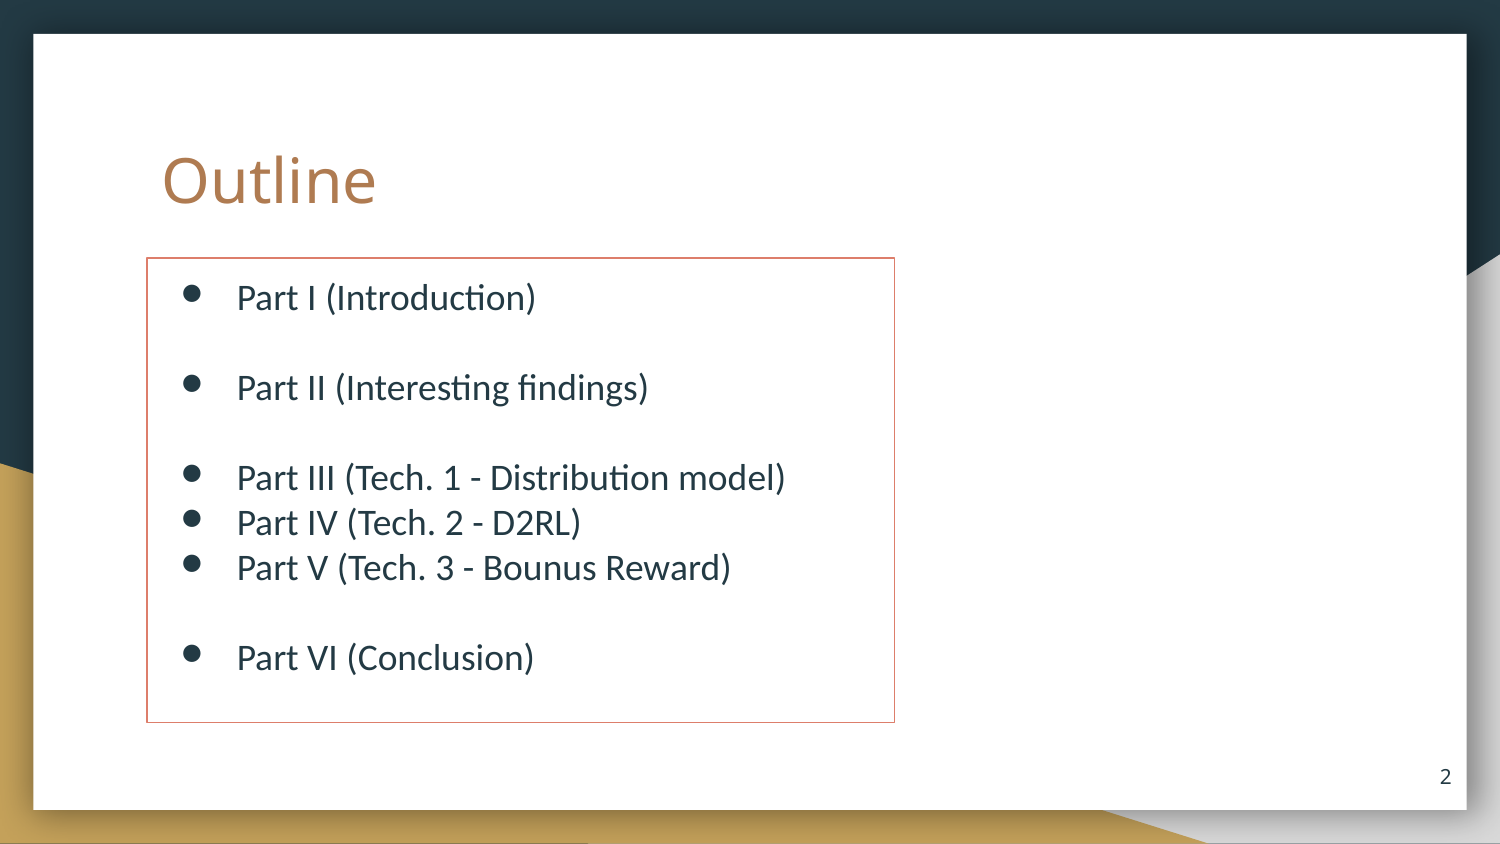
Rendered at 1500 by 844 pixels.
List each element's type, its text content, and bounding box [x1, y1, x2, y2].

text_box Part I (Introduction) Part II (Interesting findings) Part III (Tech. 1 - Distribution model) Part IV (Tech. 2 - D2RL) Part V (Tech. 3 - Bounus Reward) Part VI (Conclusion) [146, 257, 895, 723]
slide_number ‹#› [1376, 745, 1467, 810]
title Outline [146, 126, 1379, 283]
